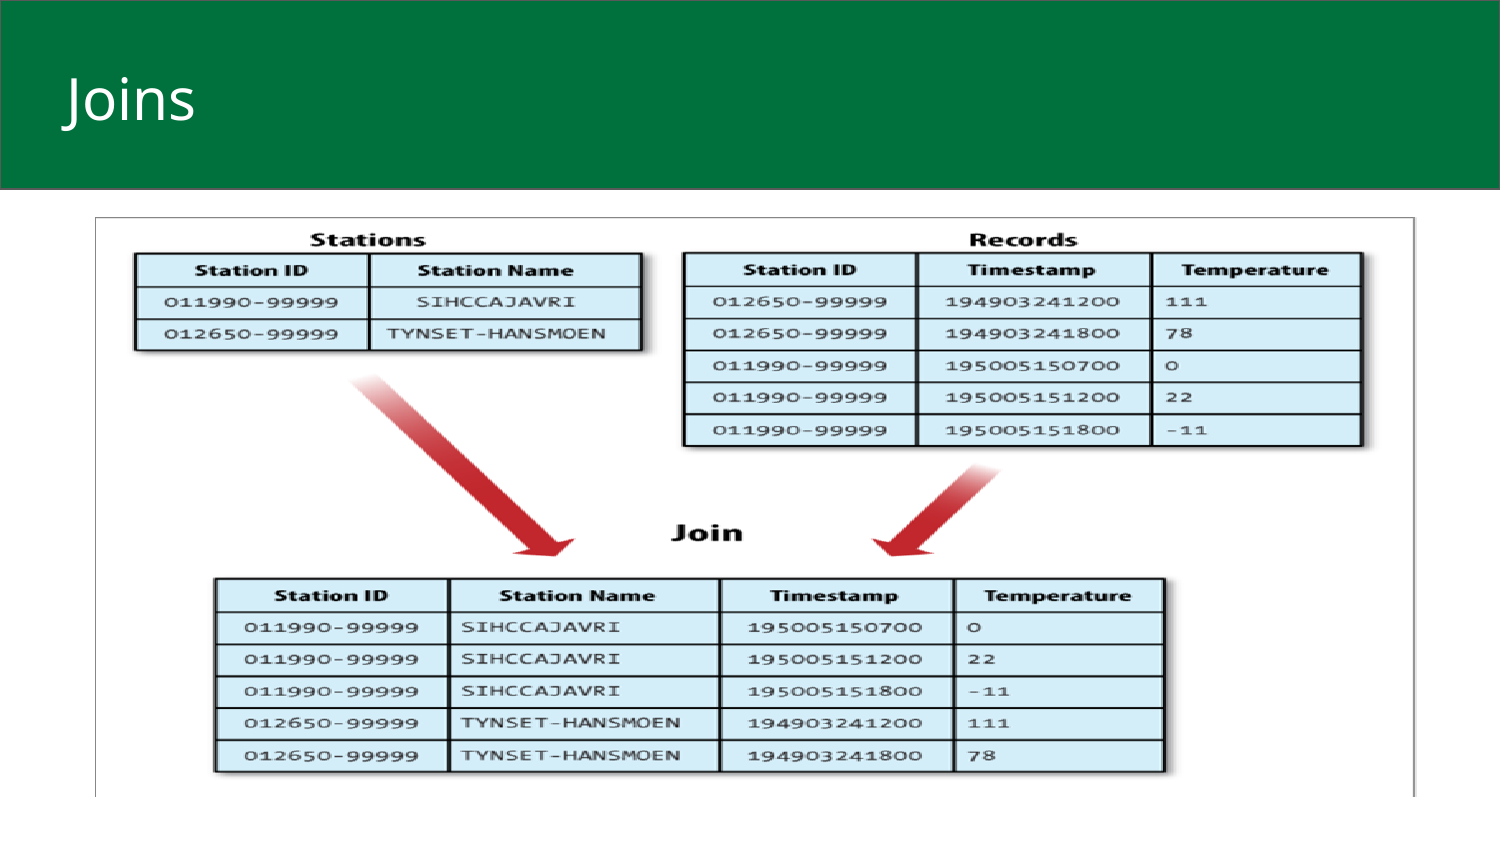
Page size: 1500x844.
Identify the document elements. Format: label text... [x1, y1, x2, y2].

title Joins [51, 47, 1449, 142]
picture [95, 217, 1417, 797]
